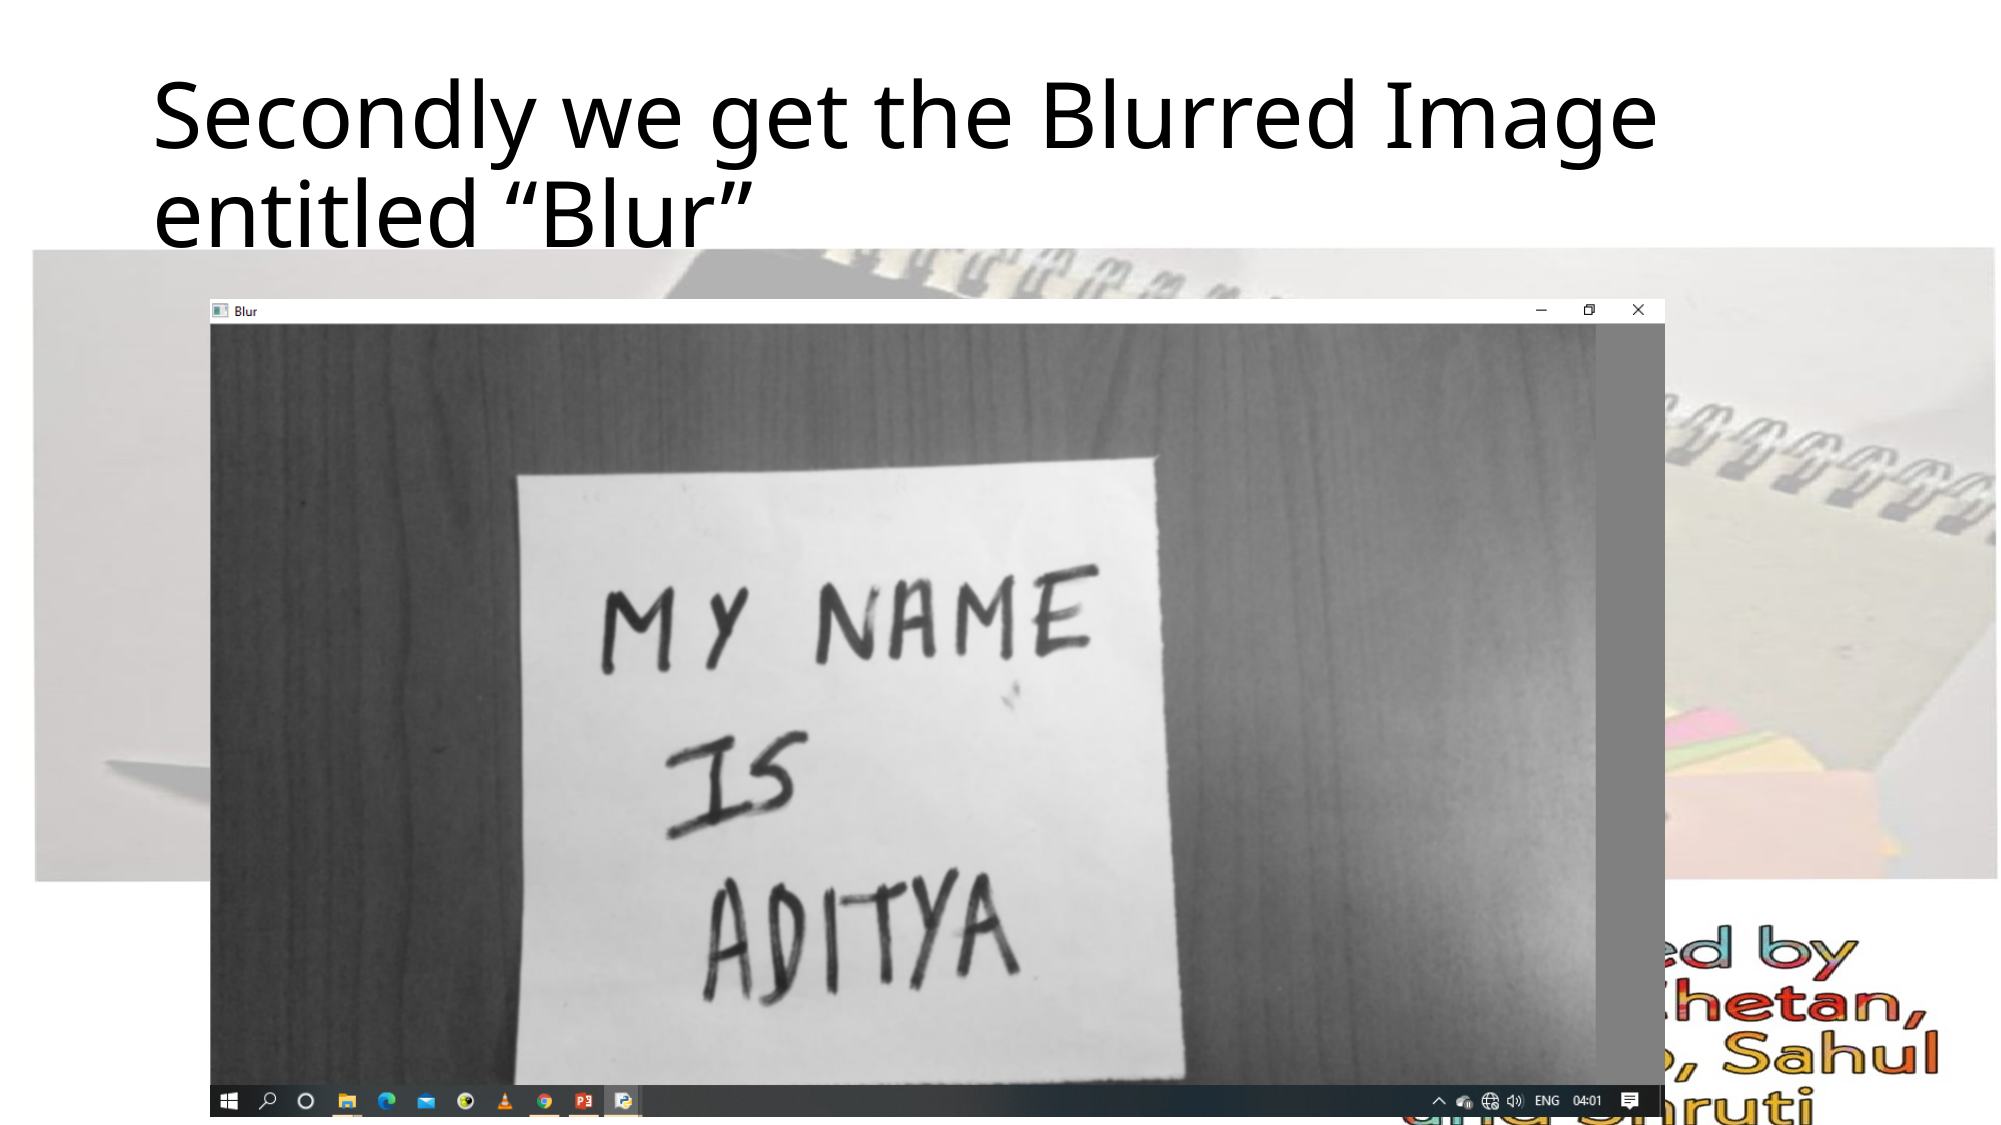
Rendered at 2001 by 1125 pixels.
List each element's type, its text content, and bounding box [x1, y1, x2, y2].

title Secondly we get the Blurred Image entitled “Blur” [137, 59, 1863, 278]
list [210, 299, 1665, 1117]
picture [0, 0, 2001, 1125]
